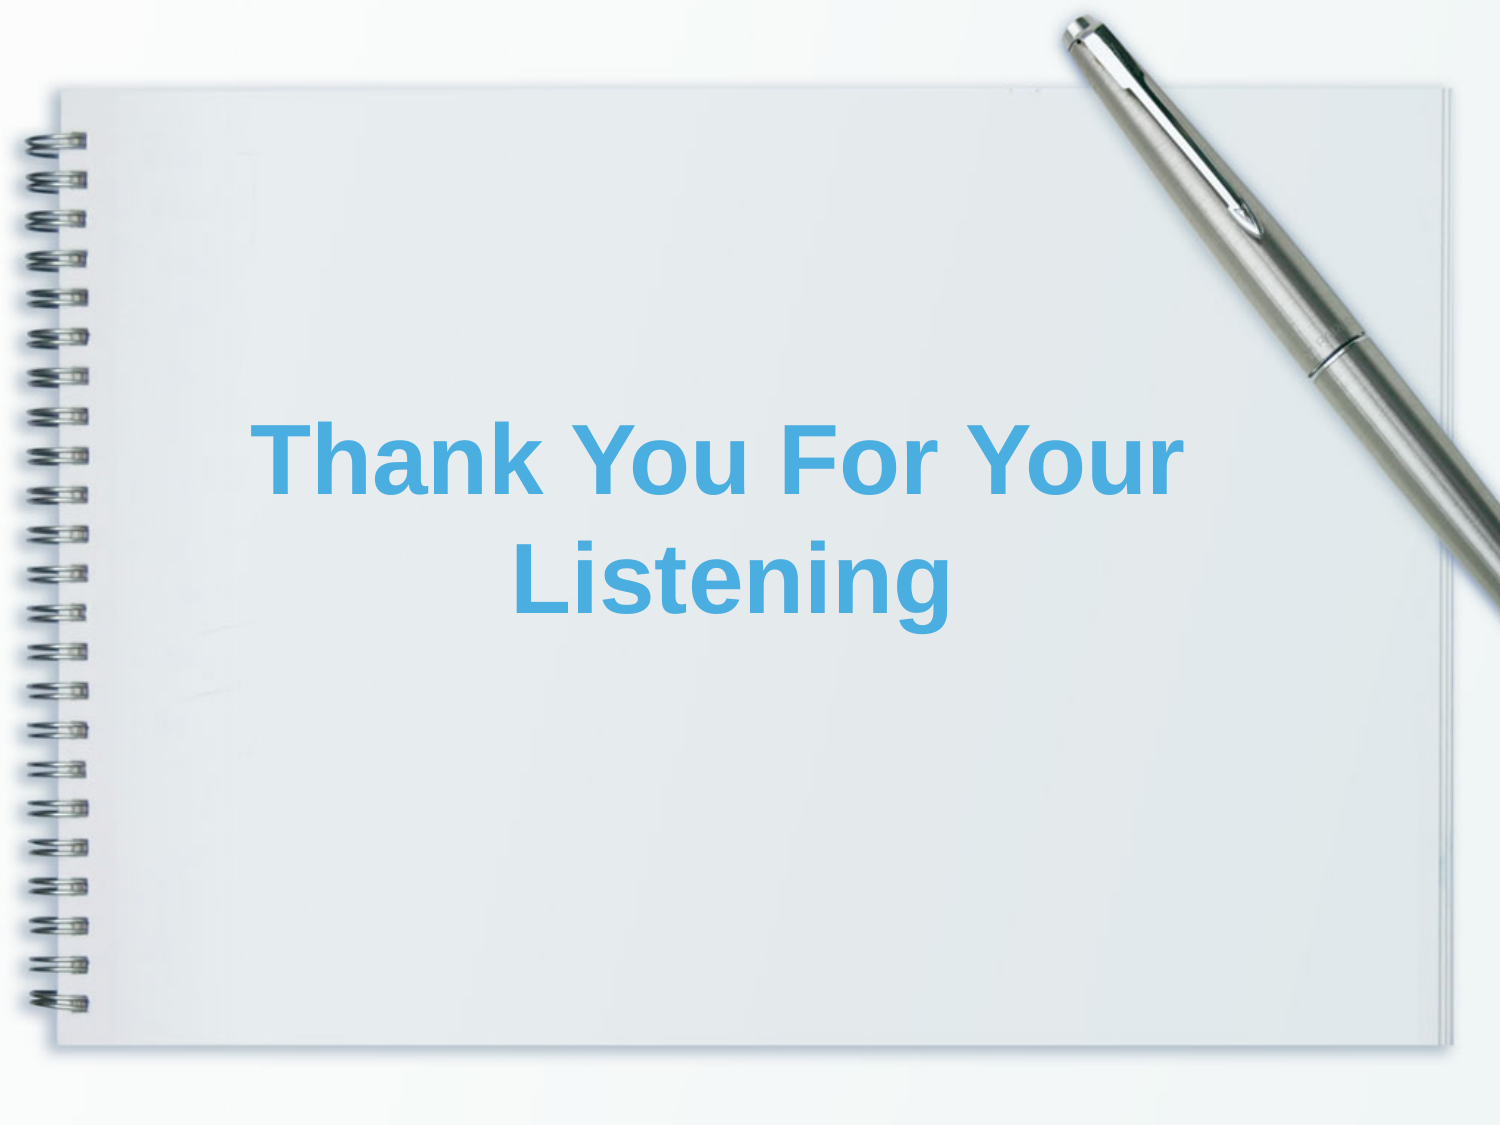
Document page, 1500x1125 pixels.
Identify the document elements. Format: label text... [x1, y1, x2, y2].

picture [0, 0, 1500, 1125]
text_box Thank You For Your Listening [149, 386, 1316, 642]
